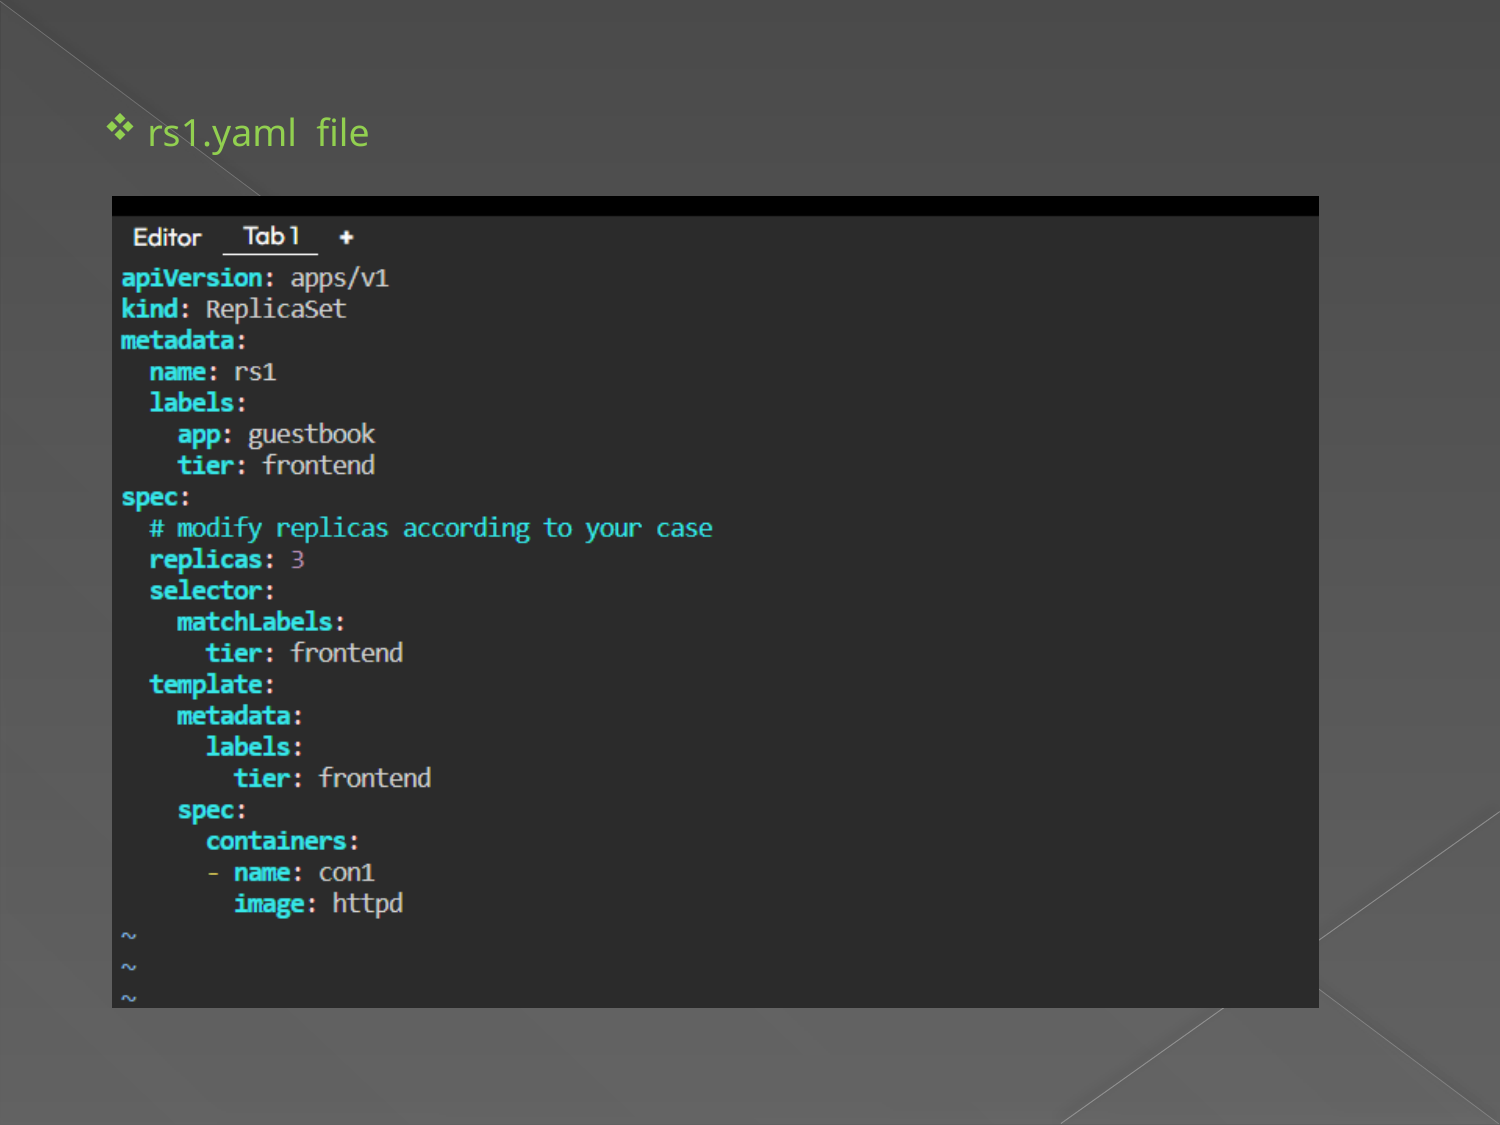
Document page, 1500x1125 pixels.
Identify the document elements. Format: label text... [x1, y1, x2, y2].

text_box rs1.yaml file [88, 101, 609, 162]
picture [111, 195, 1319, 1008]
